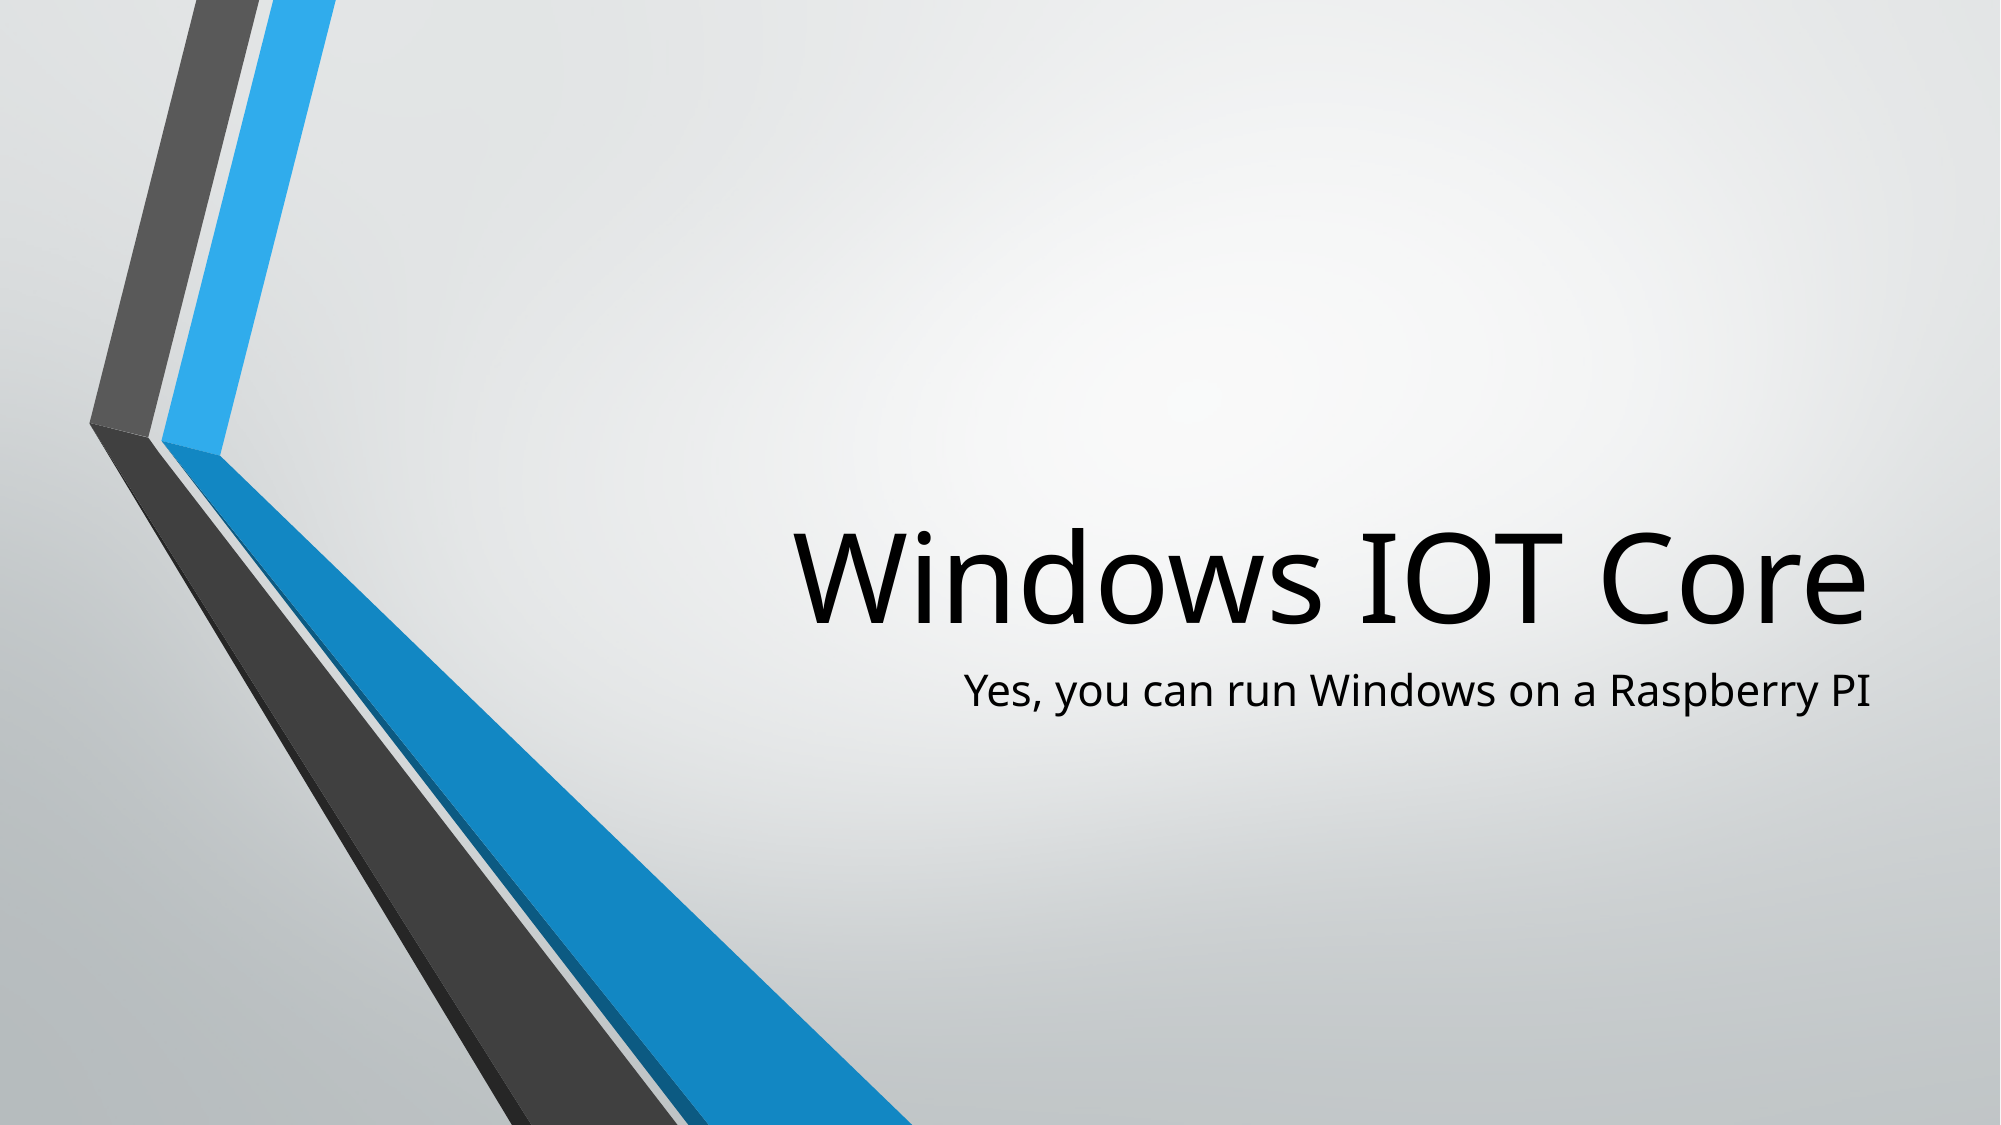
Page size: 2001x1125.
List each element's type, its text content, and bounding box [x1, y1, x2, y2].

title Windows IOT Core [480, 226, 1887, 656]
subtitle Yes, you can run Windows on a Raspberry PI [740, 655, 1887, 884]
